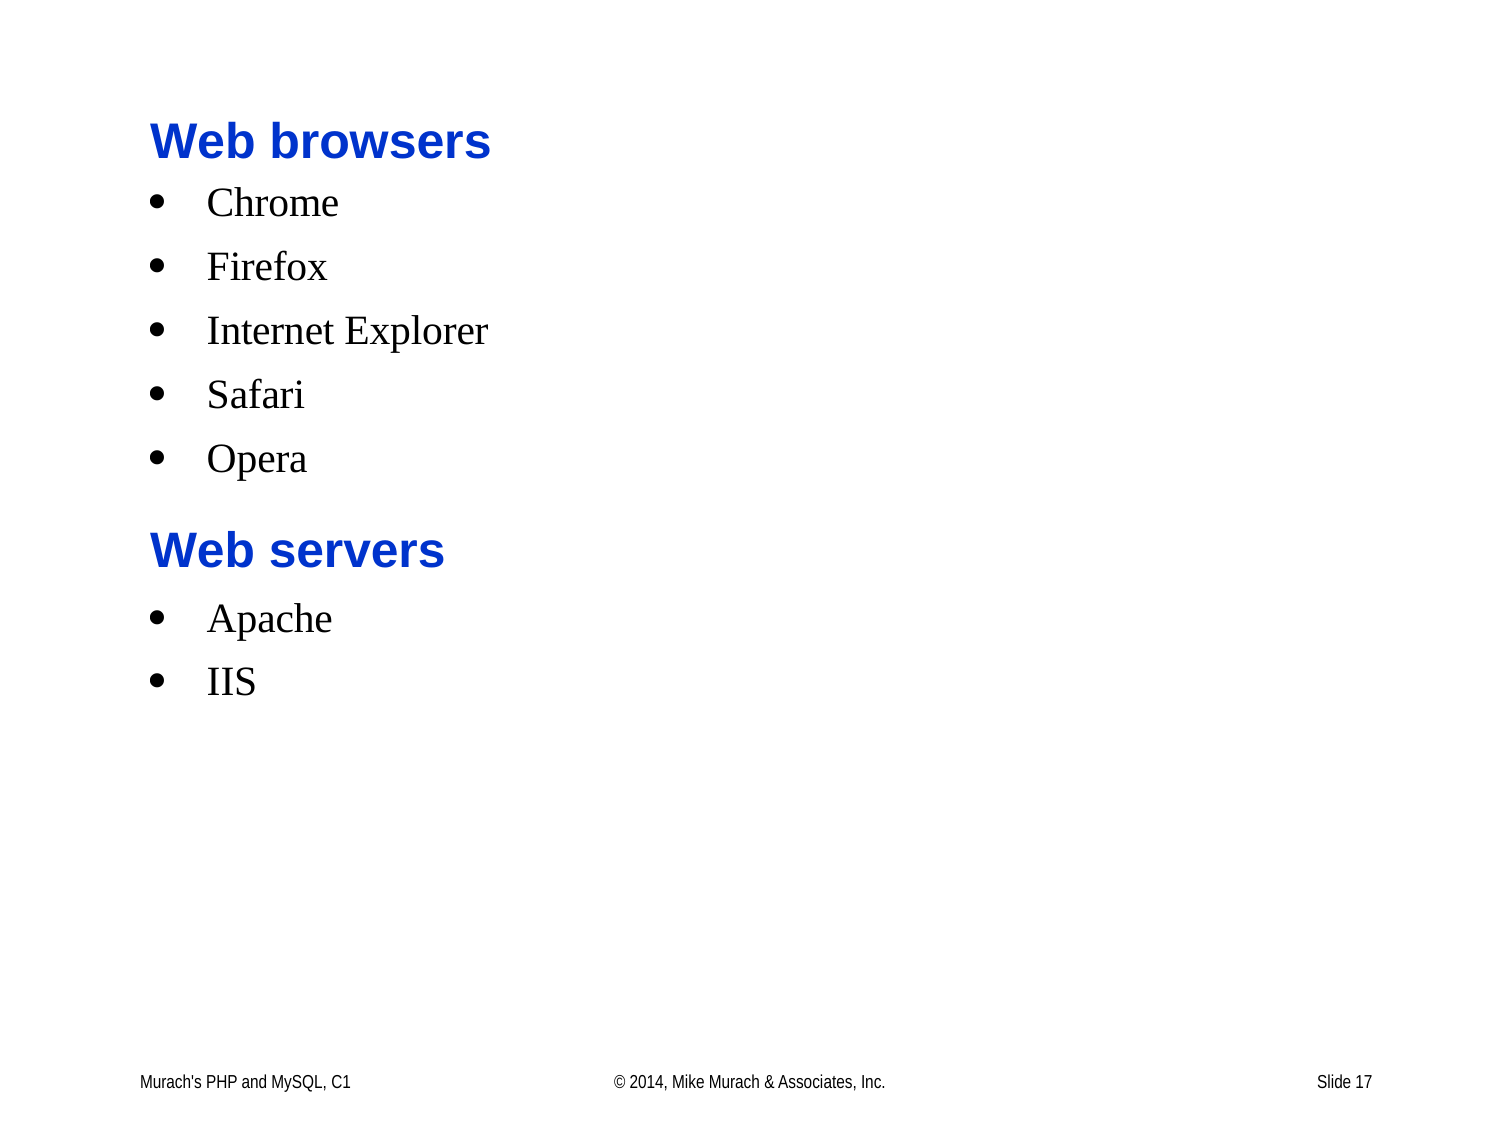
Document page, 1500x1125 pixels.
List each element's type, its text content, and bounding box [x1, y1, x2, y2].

slide_number Murach's PHP and MySQL, C1 [125, 1025, 450, 1100]
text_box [149, 112, 1128, 183]
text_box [149, 174, 1345, 768]
slide_number Slide 17 [1074, 1025, 1388, 1100]
footer © 2014, Mike Murach & Associates, Inc. [474, 1025, 1025, 1100]
